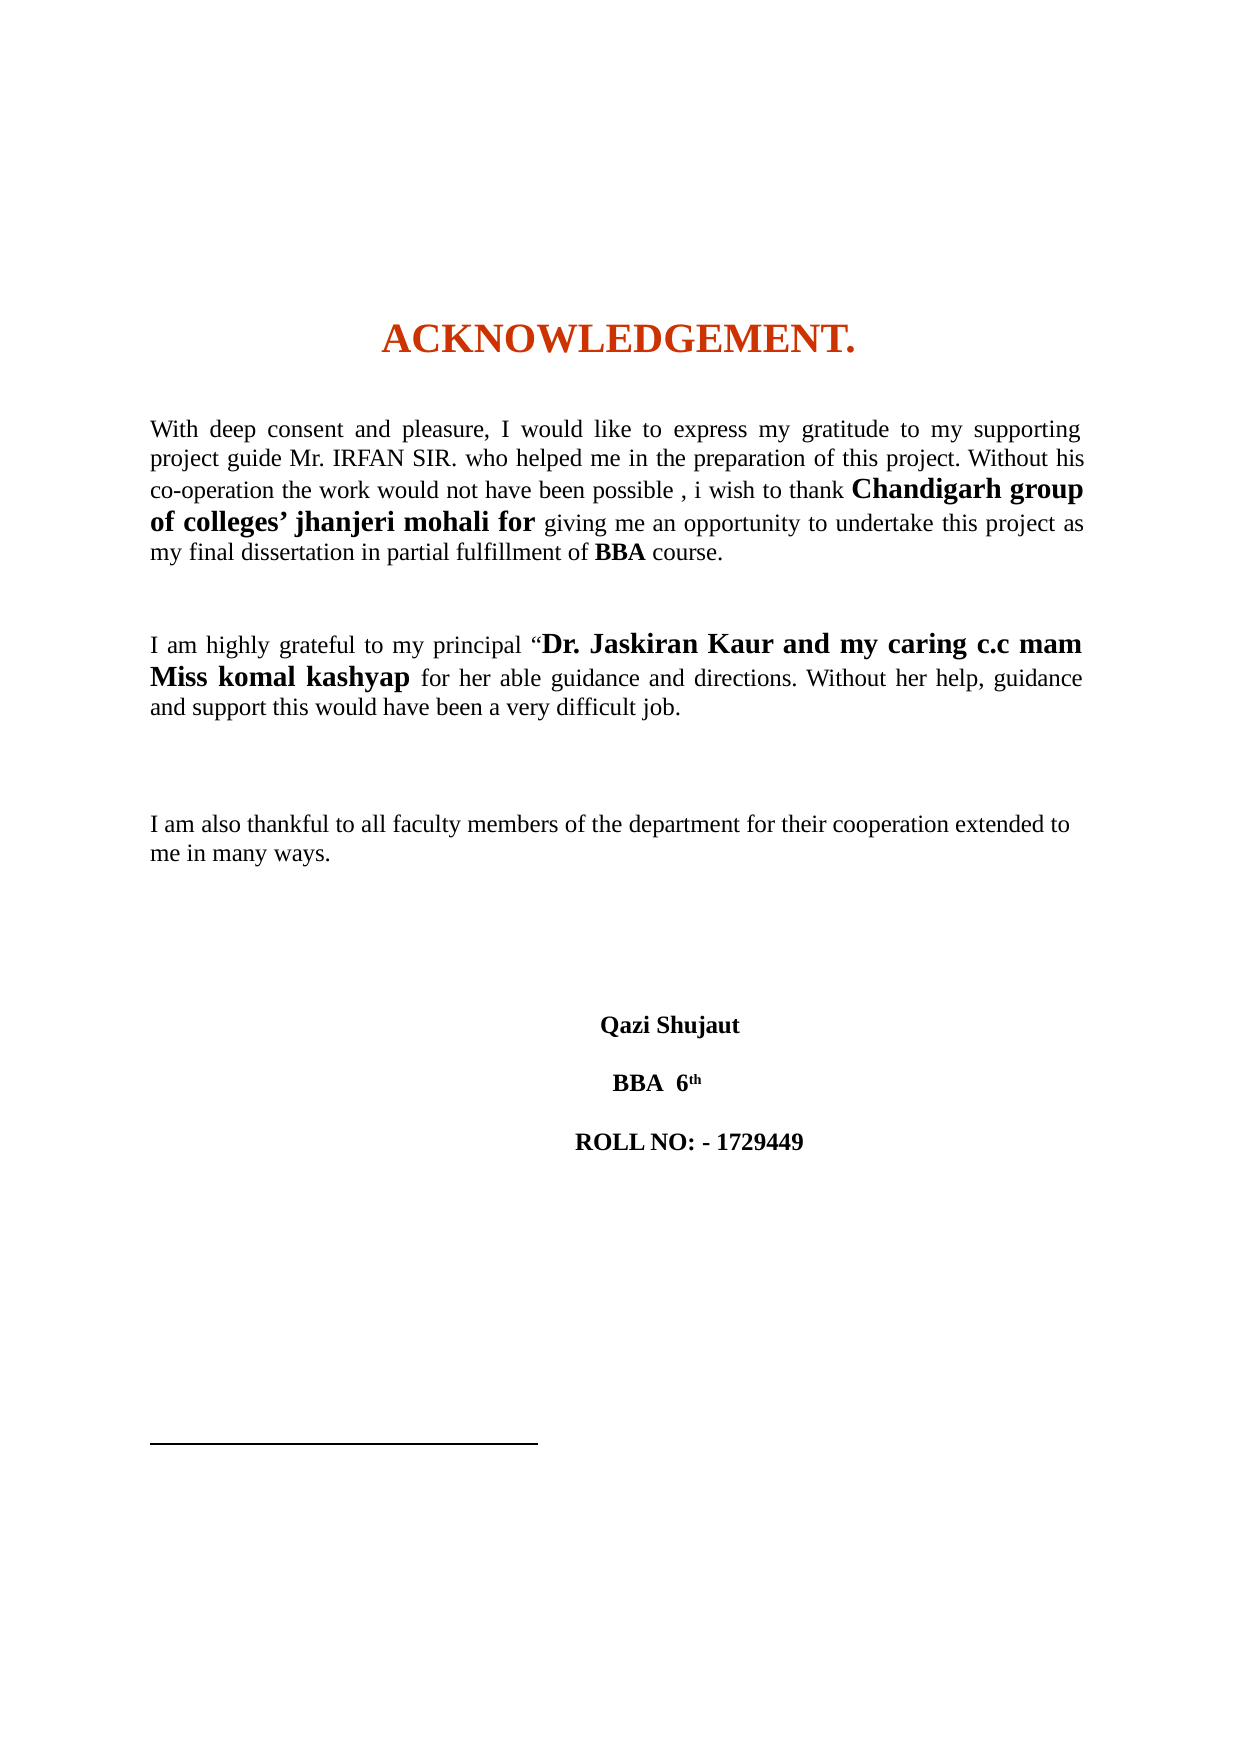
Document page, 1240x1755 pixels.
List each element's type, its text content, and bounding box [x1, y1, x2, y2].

text_box With deep consent and pleasure, I would like to express my gratitude to my supporting project guide Mr. IRFAN SIR. who helped me in the preparation of this project. Without his co-operation the work would not have been possible , i wish to thank Chandigarh group of colleges’ jhanjeri mohali for giving me an opportunity to undertake this project as my final dissertation in partial fulfillment of BBA course. I am highly grateful to my principal “Dr. Jaskiran Kaur and my caring c.c mam Miss komal kashyap for her able guidance and directions. Without her help, guidance and support this would have been a very difficult job. [147, 411, 1093, 722]
text_box I am also thankful to all faculty members of the department for their cooperation extended to me in many ways. [147, 804, 1092, 866]
text_box Qazi Shujaut BBA 6th ROLL NO: - 1729449 [571, 1006, 811, 1156]
text_box ACKNOWLEDGEMENT. [379, 308, 862, 361]
